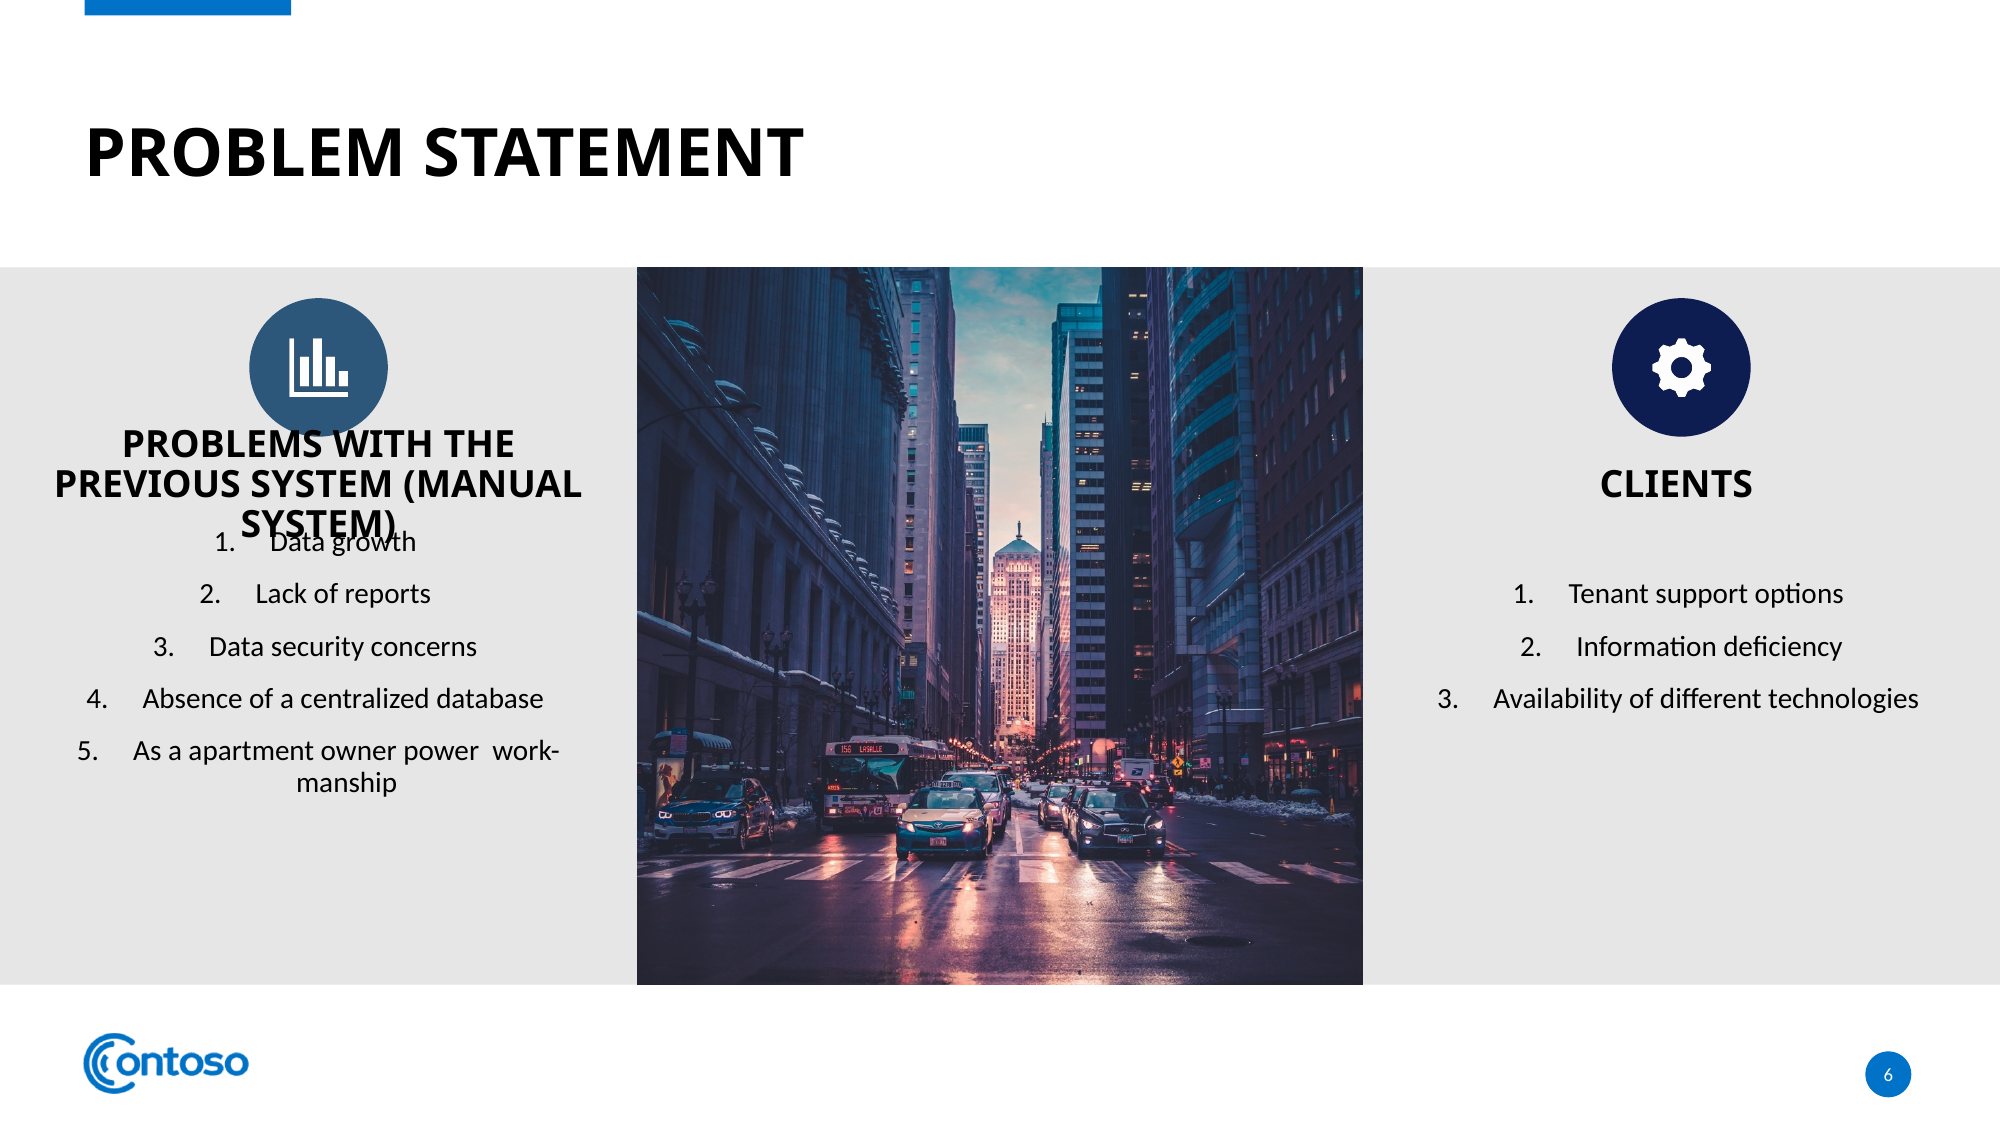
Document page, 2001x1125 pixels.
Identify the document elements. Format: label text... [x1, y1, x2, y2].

picture [1640, 326, 1723, 409]
picture [277, 326, 360, 409]
list Data growth Lack of reports Data security concerns Absence of a centralized database As a apartment owner power work-manship [35, 526, 602, 985]
list CLIENTS [1398, 444, 1964, 526]
picture [77, 1027, 254, 1095]
picture [636, 267, 1363, 985]
slide_number 6 [1864, 1059, 1913, 1090]
list Problems with the previous system (Manual system) [35, 444, 602, 526]
list Tenant support options Information deficiency Availability of different technologies [1398, 526, 1964, 937]
title PROBLEM STATEMENT [84, 40, 1914, 192]
